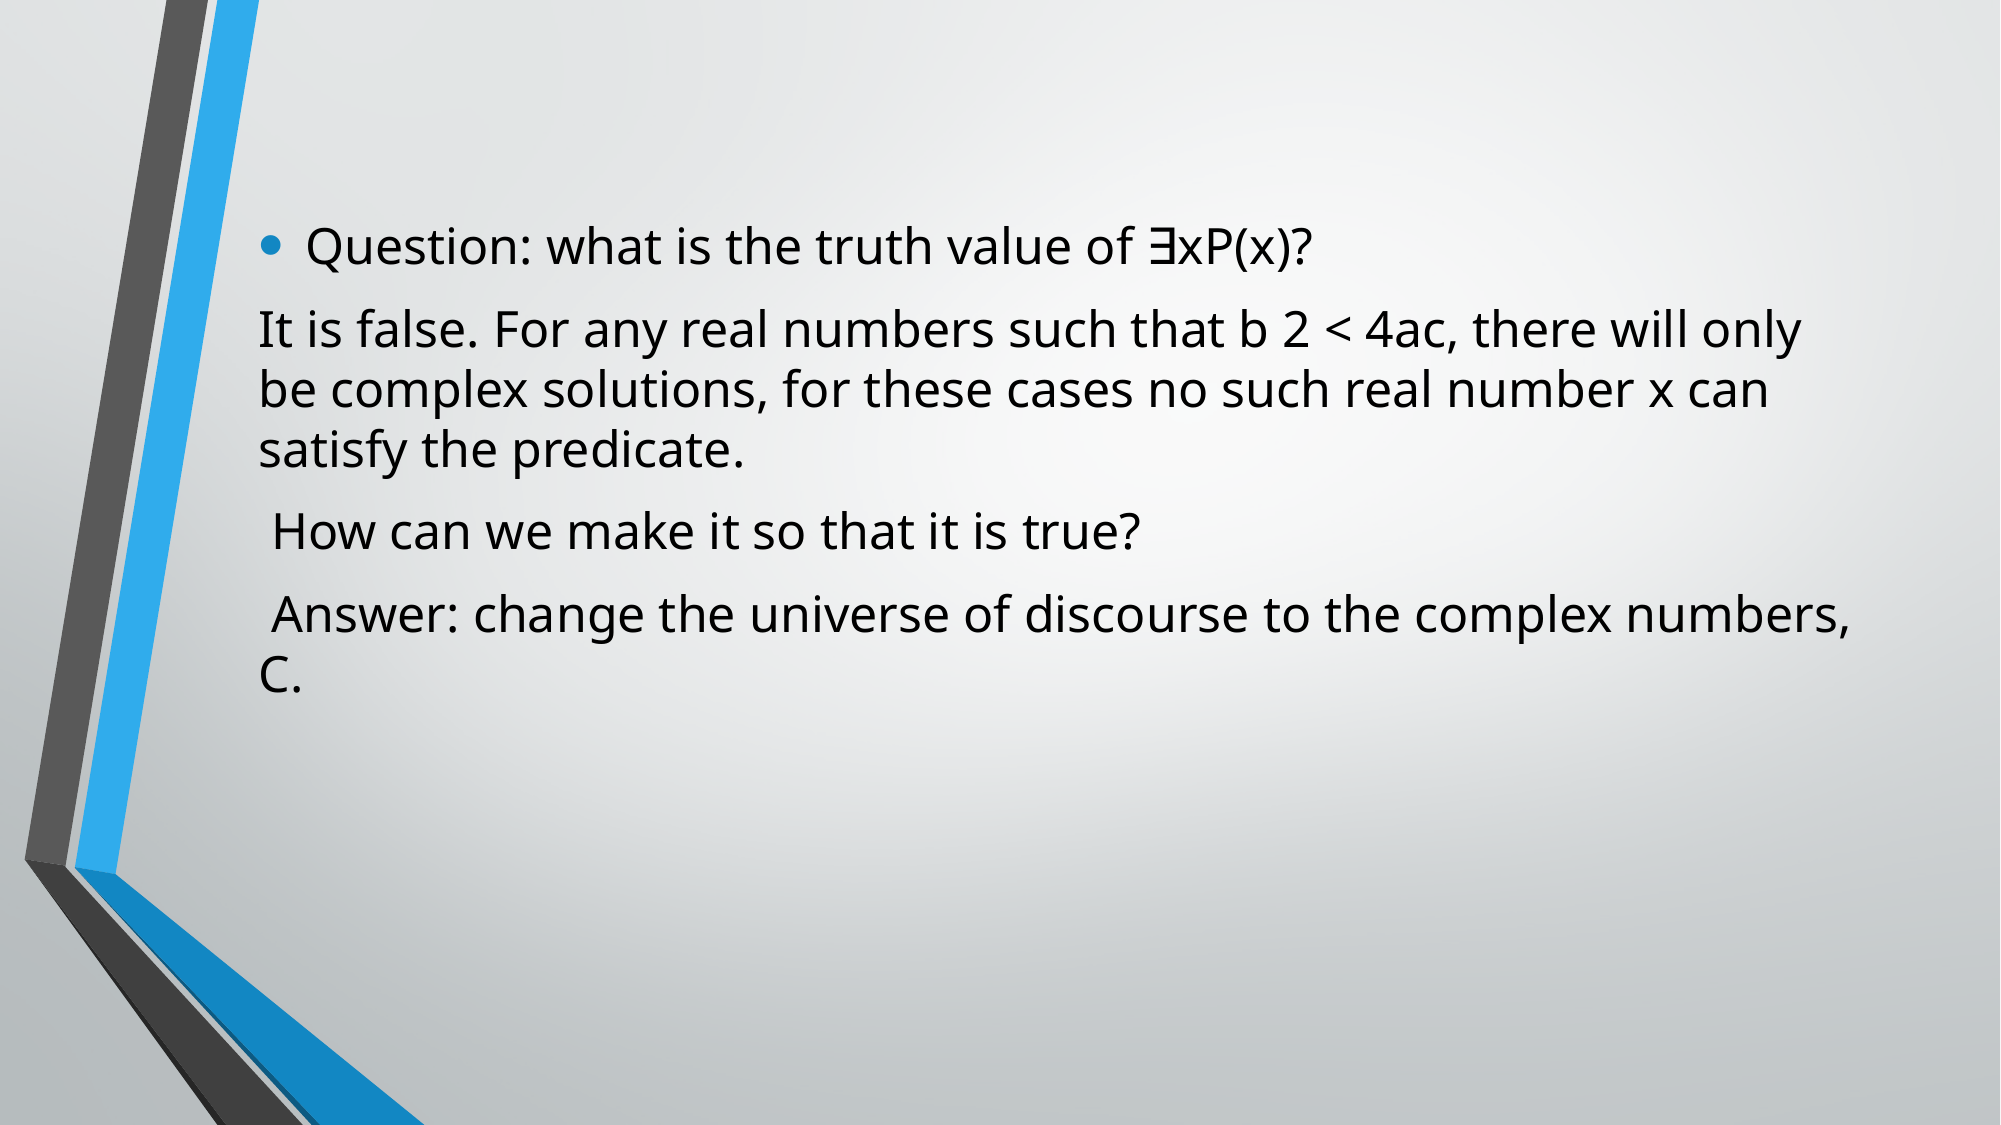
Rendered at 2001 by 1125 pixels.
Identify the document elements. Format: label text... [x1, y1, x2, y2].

list Question: what is the truth value of ∃xP(x)? It is false. For any real numbers such that b 2 < 4ac, there will only be complex solutions, for these cases no such real number x can satisfy the predicate. How can we make it so that it is true? Answer: change the universe of discourse to the complex numbers, C. [243, 0, 1887, 950]
